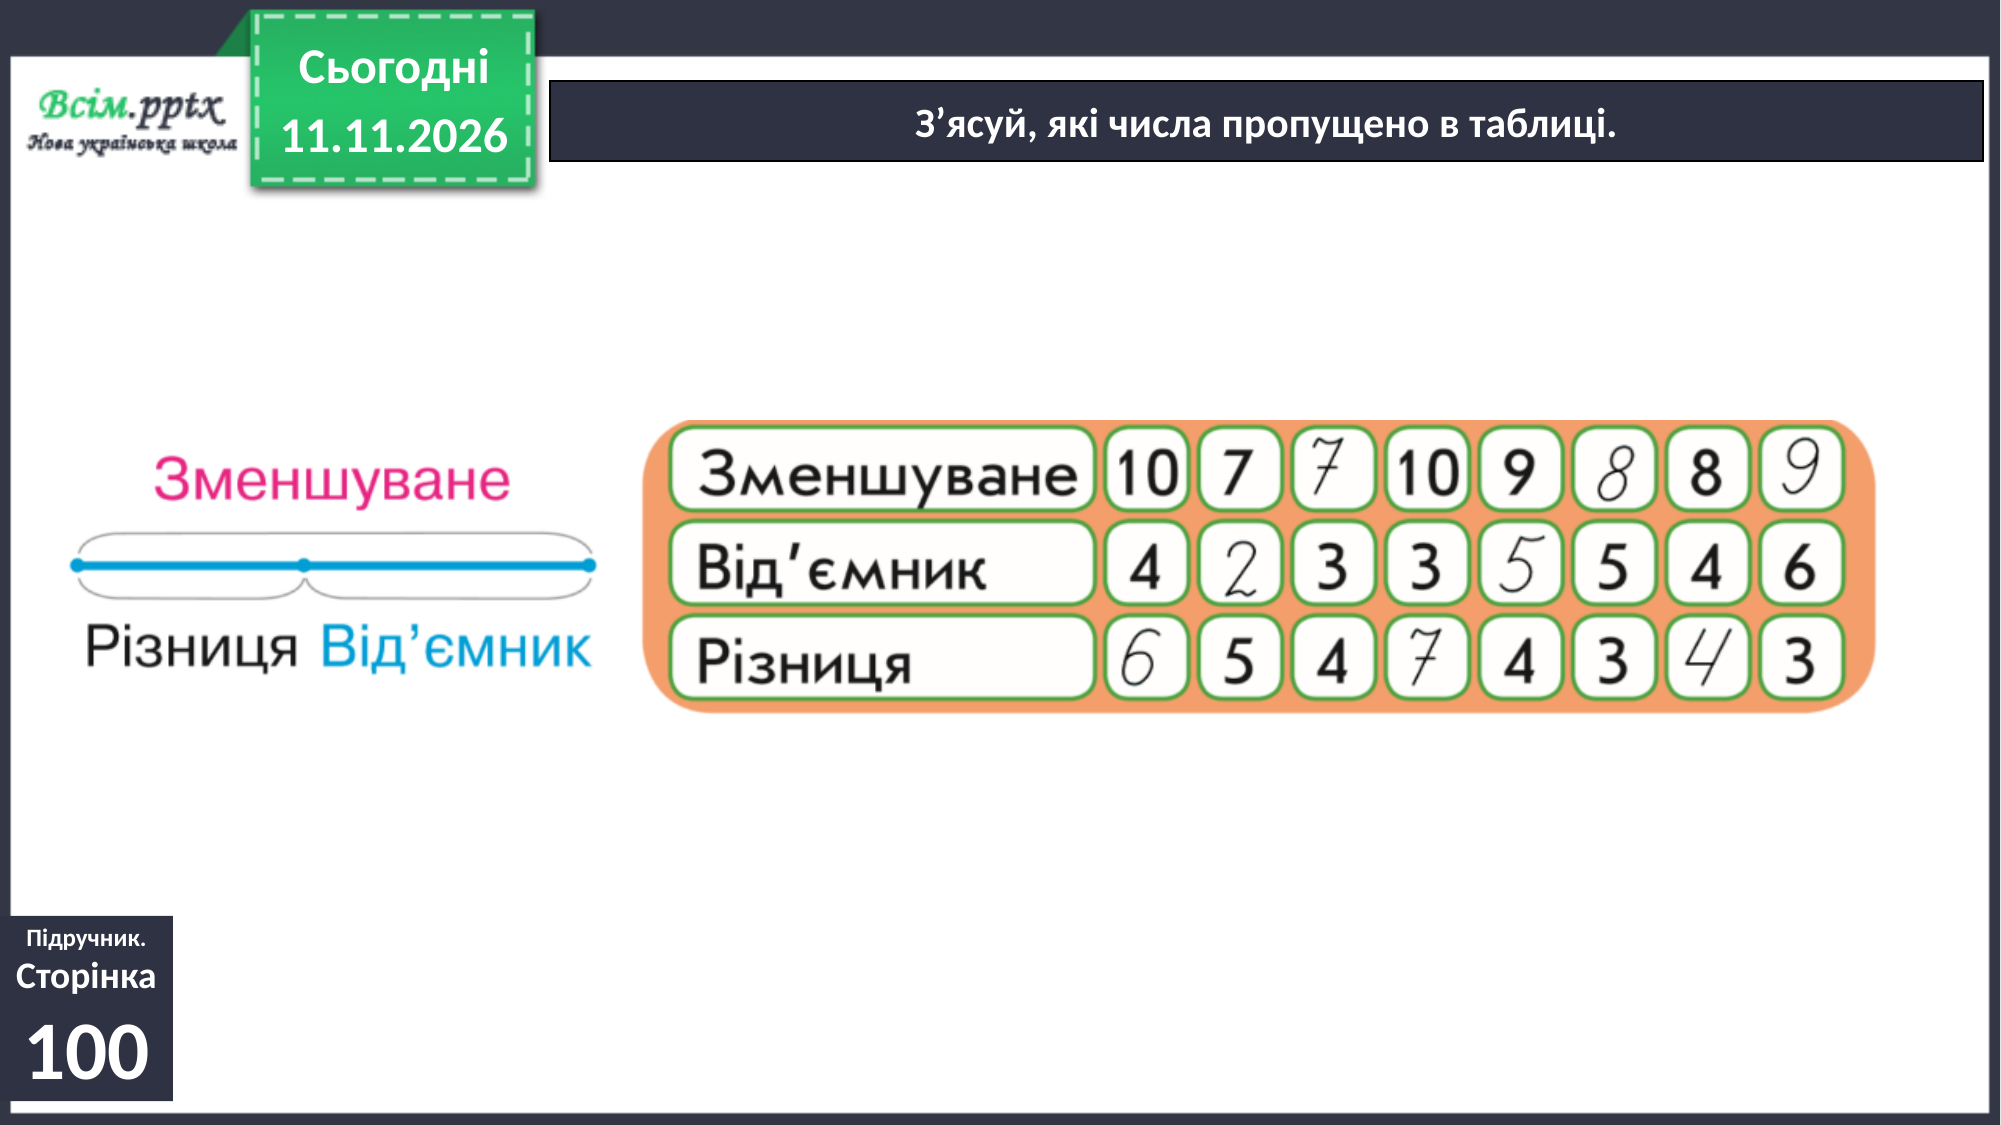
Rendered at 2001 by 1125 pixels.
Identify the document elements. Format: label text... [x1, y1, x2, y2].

text_box 28.03.2022 [263, 101, 524, 164]
text_box З’ясуй, які числа пропущено в таблиці. [549, 80, 1984, 162]
text_box Підручник. Сторінка 100 [0, 915, 174, 1102]
picture [0, 0, 2001, 1125]
text_box Сьогодні [284, 26, 535, 101]
